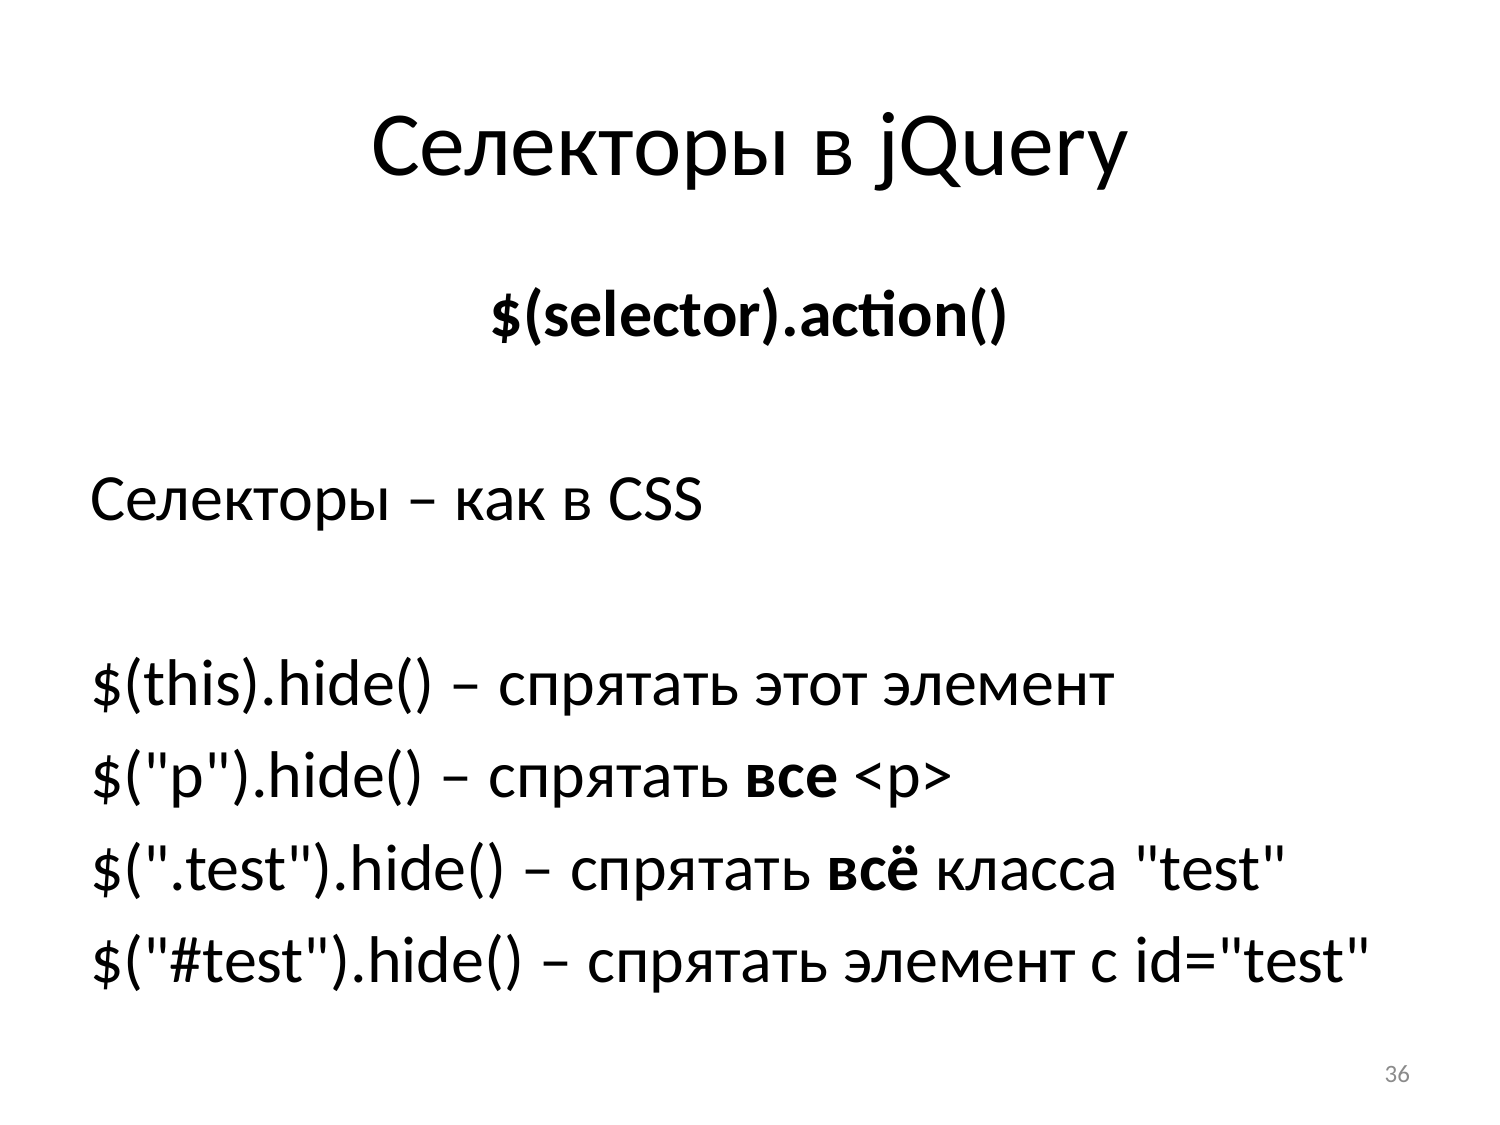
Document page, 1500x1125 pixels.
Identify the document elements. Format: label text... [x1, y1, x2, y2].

list $(selector).action() Селекторы – как в CSS $(this).hide() – спрятать этот элемент $("p").hide() – спрятать все <p> $(".test").hide() – спрятать всё класса "test" $("#test").hide() – спрятать элемент с id="test" [75, 262, 1425, 1005]
slide_number 36 [1074, 1042, 1425, 1103]
title Селекторы в jQuery [75, 45, 1425, 233]
